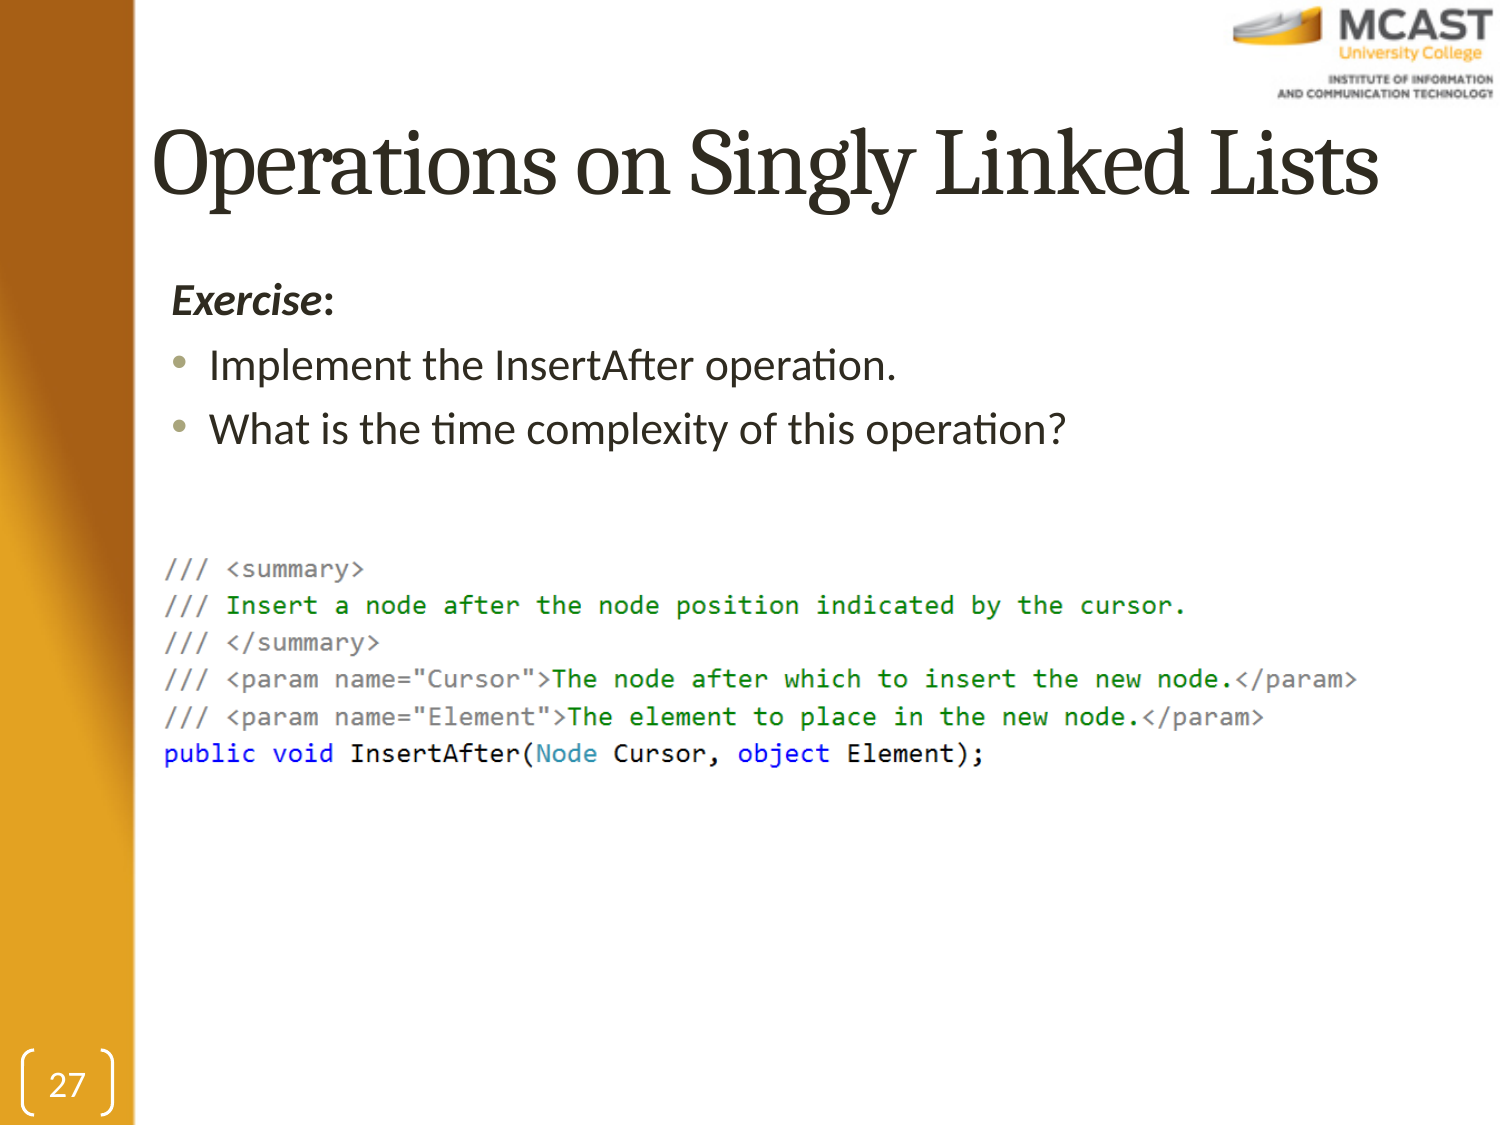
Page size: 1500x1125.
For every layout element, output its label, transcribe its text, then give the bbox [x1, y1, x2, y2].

slide_number 27 [20, 1048, 115, 1117]
picture [0, 0, 1500, 1125]
picture [161, 530, 1388, 782]
list Exercise: Implement the InsertAfter operation. What is the time complexity of this operation? [137, 262, 1500, 1050]
title Operations on Singly Linked Lists [137, 62, 1500, 250]
